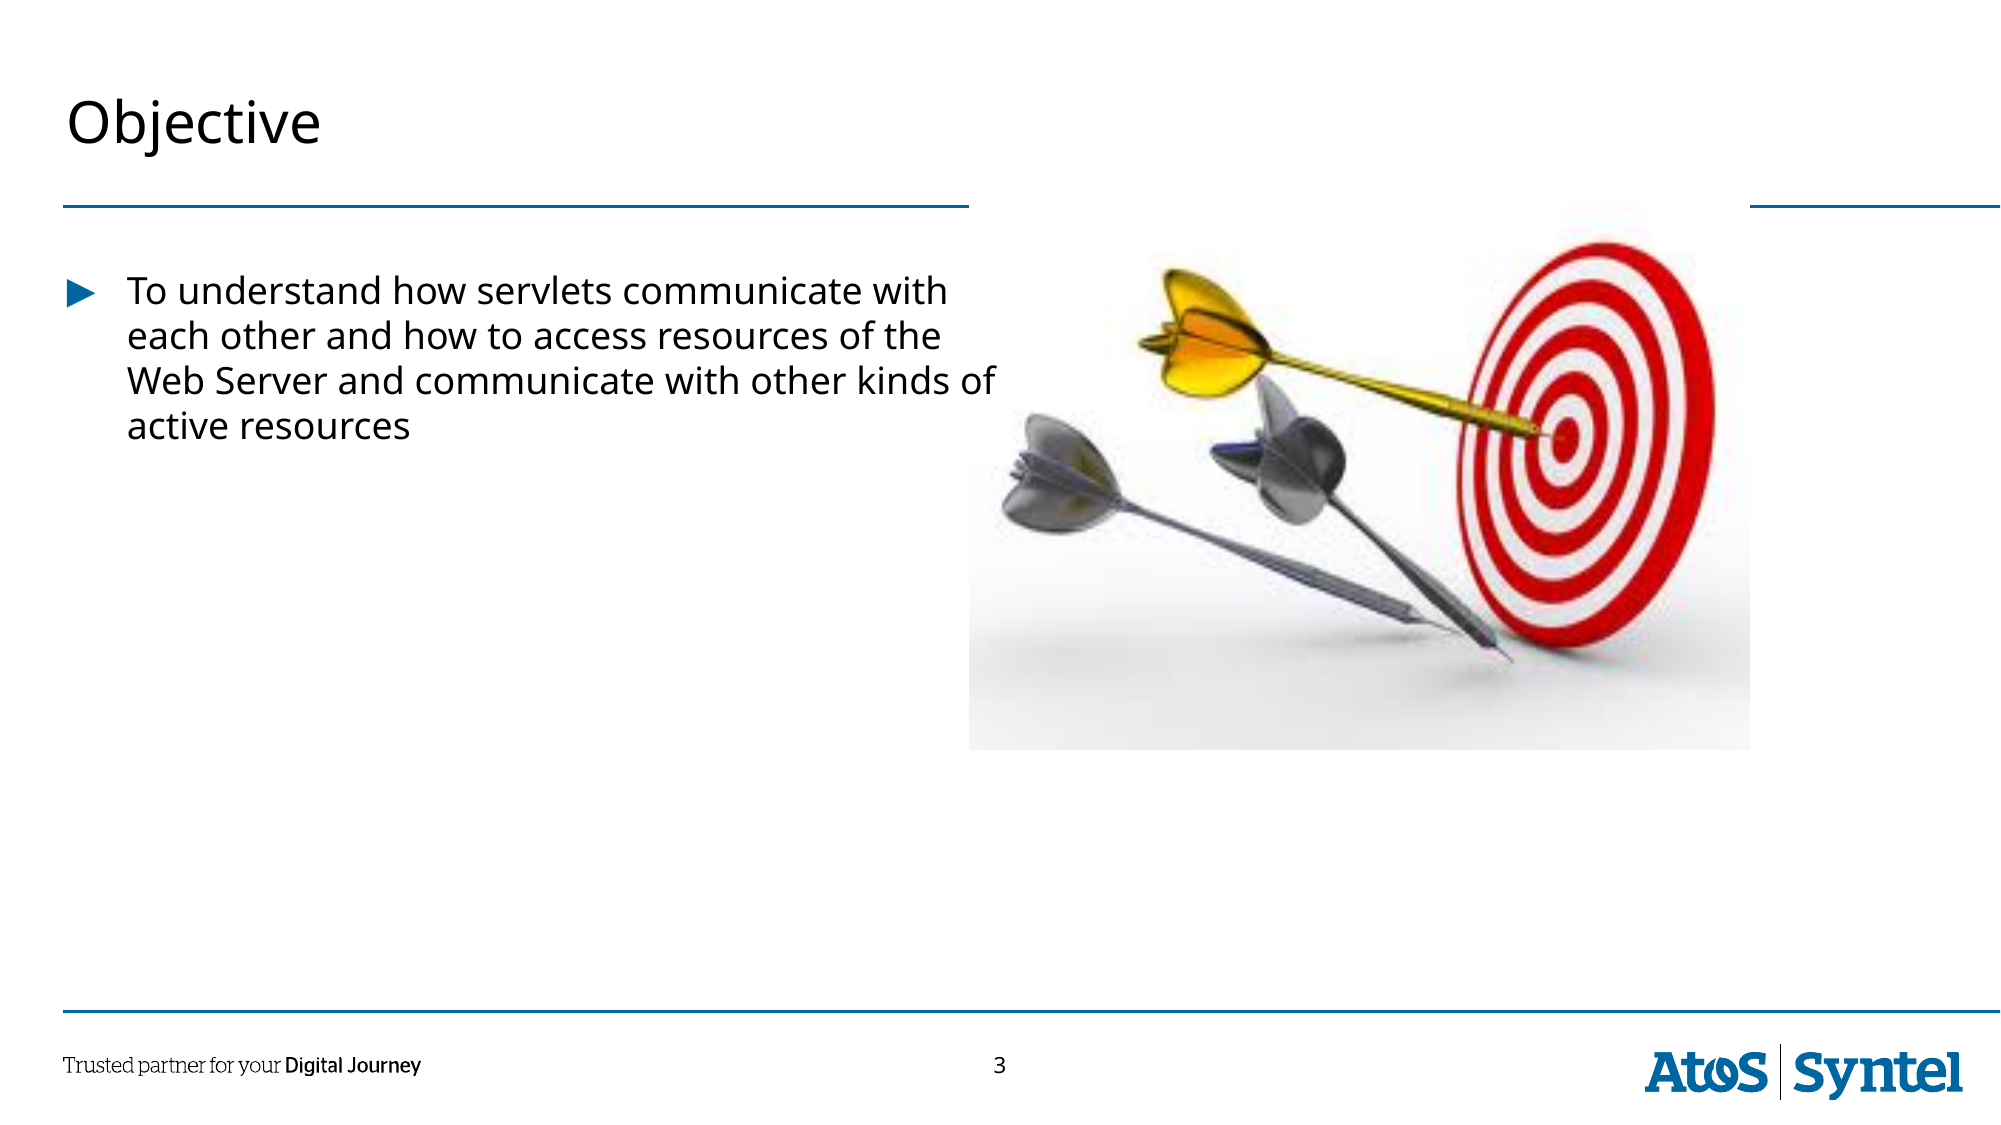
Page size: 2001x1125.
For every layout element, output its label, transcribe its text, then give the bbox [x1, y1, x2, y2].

title Objective [66, 77, 1172, 134]
picture [969, 149, 1750, 750]
list To understand how servlets communicate with each other and how to access resources of the Web Server and communicate with other kinds of active resources [66, 266, 1017, 1097]
